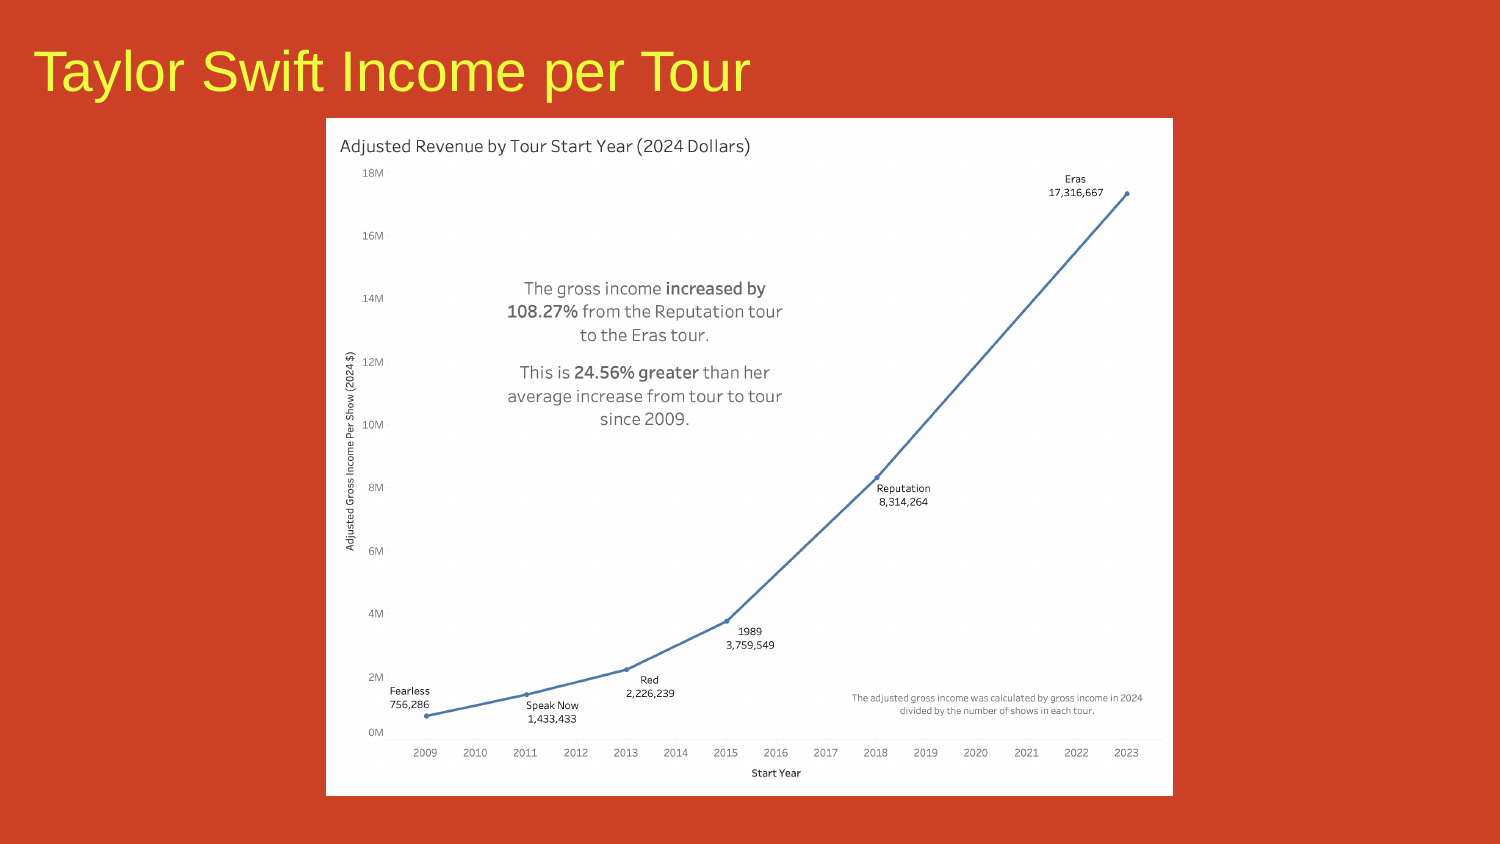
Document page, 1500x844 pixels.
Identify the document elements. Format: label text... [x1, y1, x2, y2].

picture [326, 118, 1174, 796]
title Taylor Swift Income per Tour [18, 24, 1417, 119]
